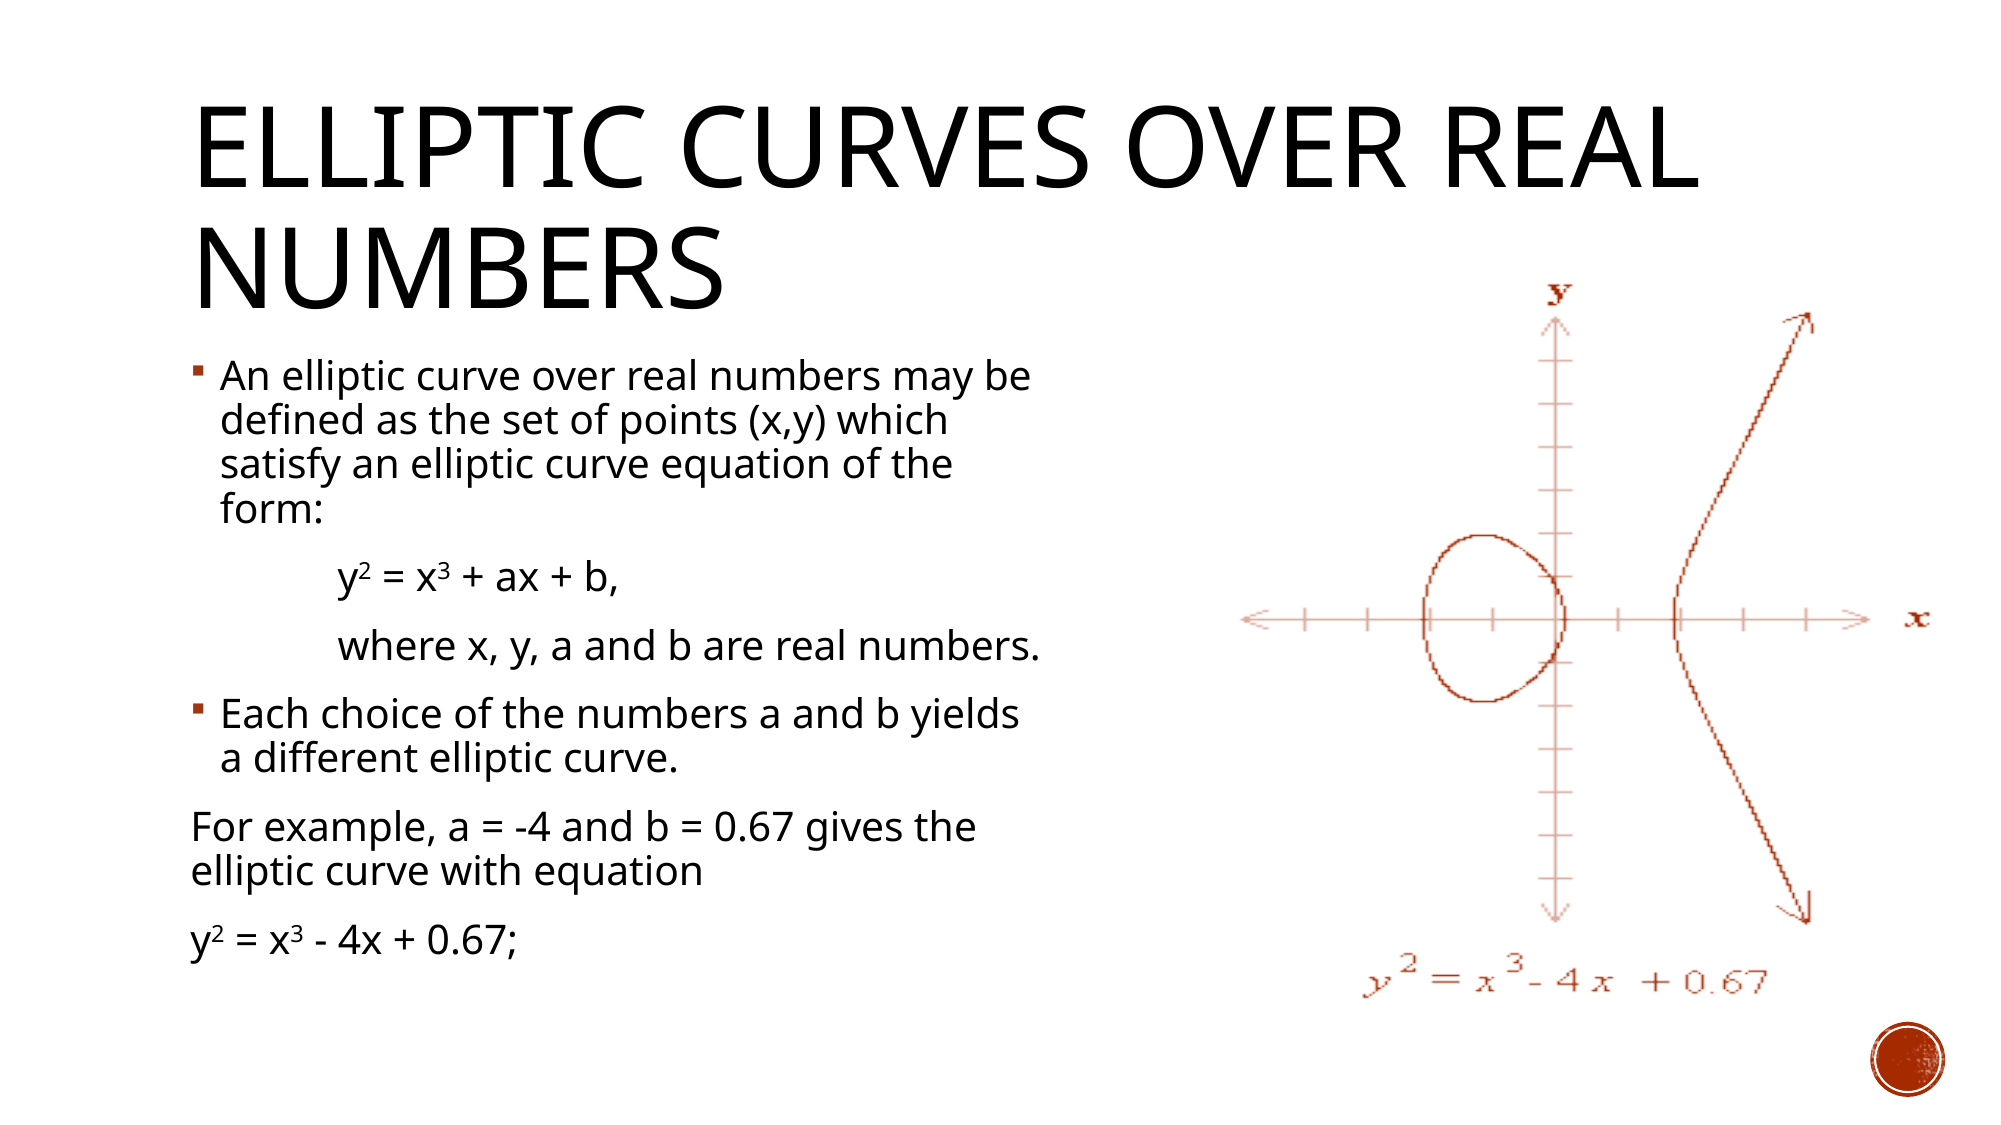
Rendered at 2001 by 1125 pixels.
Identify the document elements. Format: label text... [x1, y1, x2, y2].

picture [1229, 263, 1957, 1015]
title Elliptic Curves over Real Numbers [175, 79, 1826, 344]
list An elliptic curve over real numbers may be defined as the set of points (x,y) which satisfy an elliptic curve equation of the form: y2 = x3 + ax + b, where x, y, a and b are real numbers. Each choice of the numbers a and b yields a different elliptic curve. For example, a = -4 and b = 0.67 gives the elliptic curve with equation y2 = x3 - 4x + 0.67; [175, 348, 1064, 1013]
